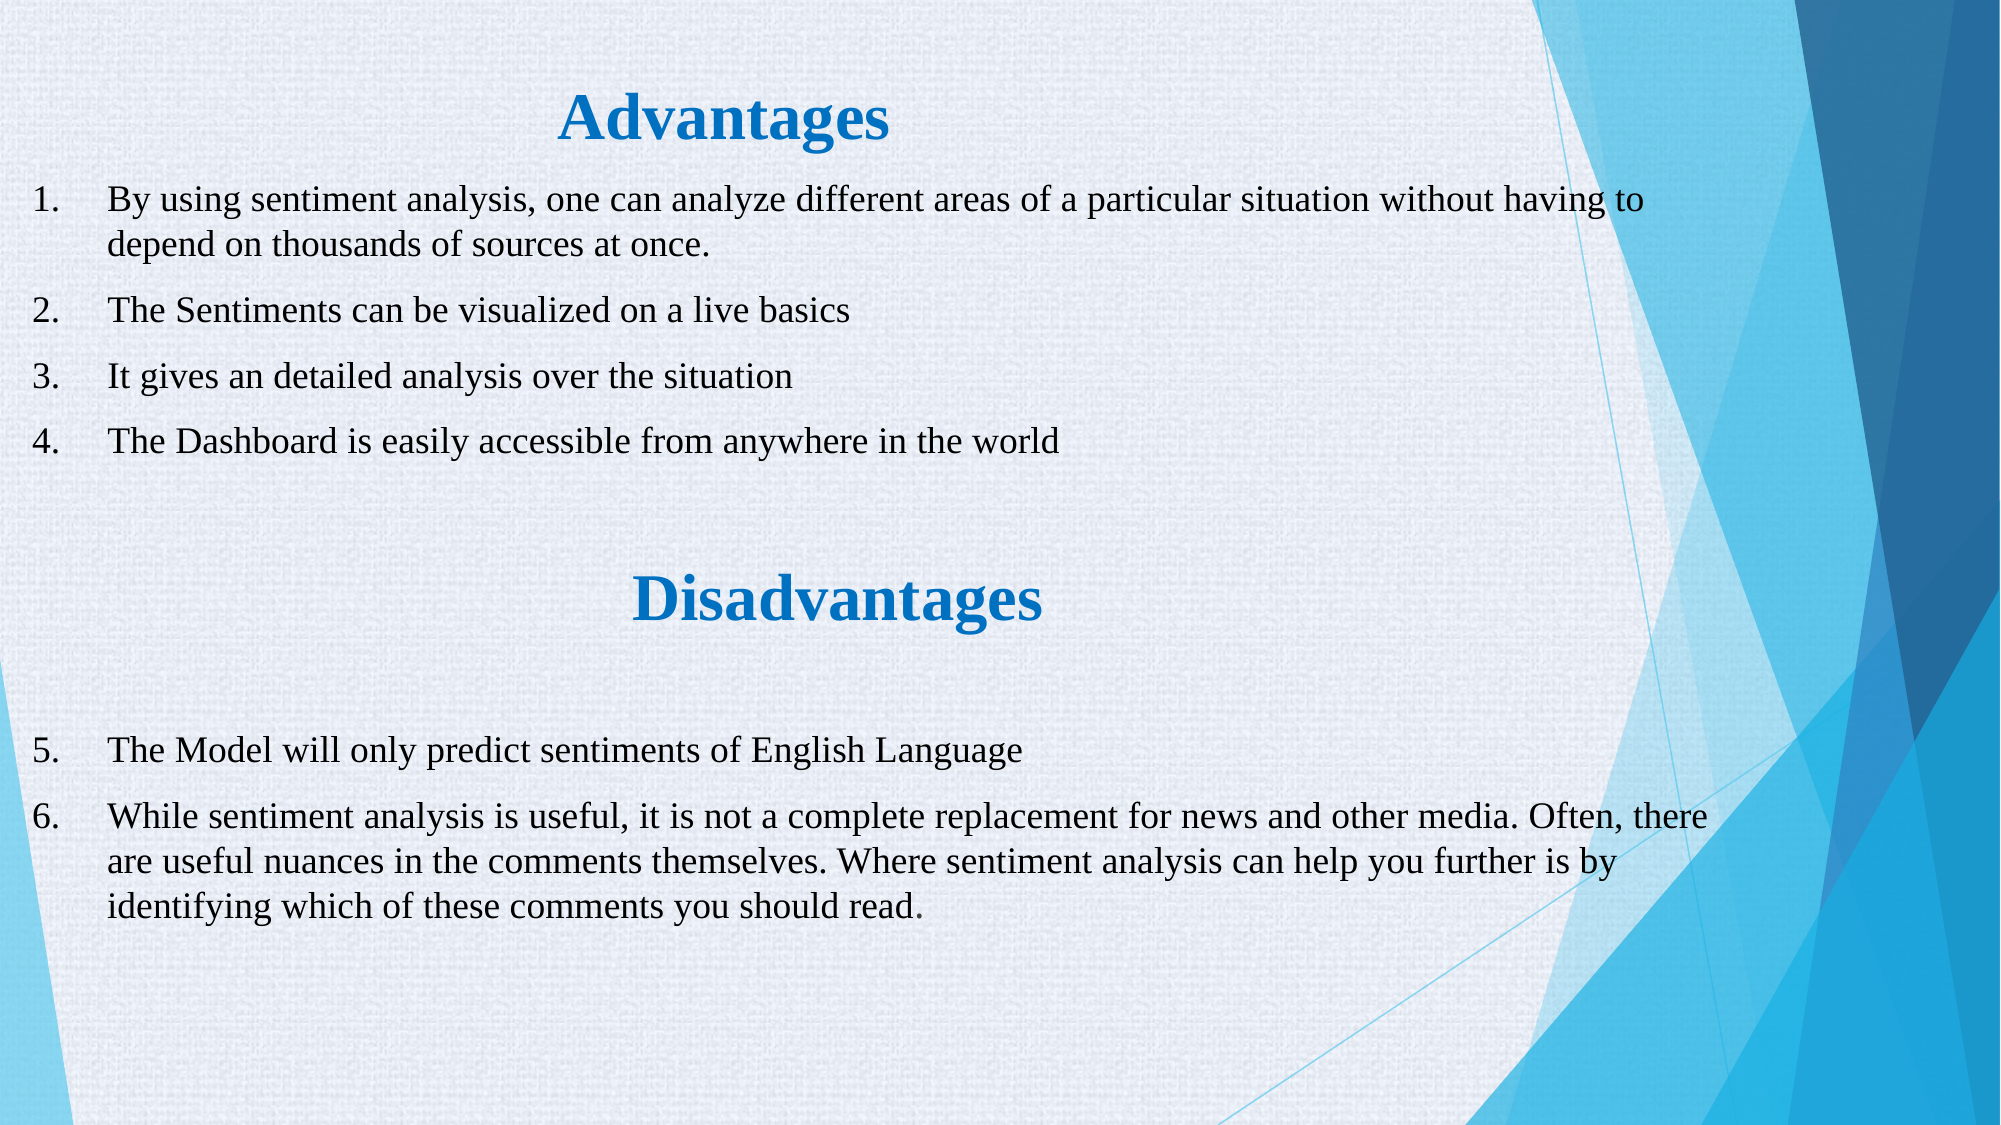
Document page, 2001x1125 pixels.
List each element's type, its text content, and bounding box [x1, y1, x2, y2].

list Advantages By using sentiment analysis, one can analyze different areas of a particular situation without having to depend on thousands of sources at once. The Sentiments can be visualized on a live basics It gives an detailed analysis over the situation The Dashboard is easily accessible from anywhere in the world Disadvantages The Model will only predict sentiments of English Language While sentiment analysis is useful, it is not a complete replacement for news and other media. Often, there are useful nuances in the comments themselves. Where sentiment analysis can help you further is by identifying which of these comments you should read. [17, 65, 1743, 1015]
